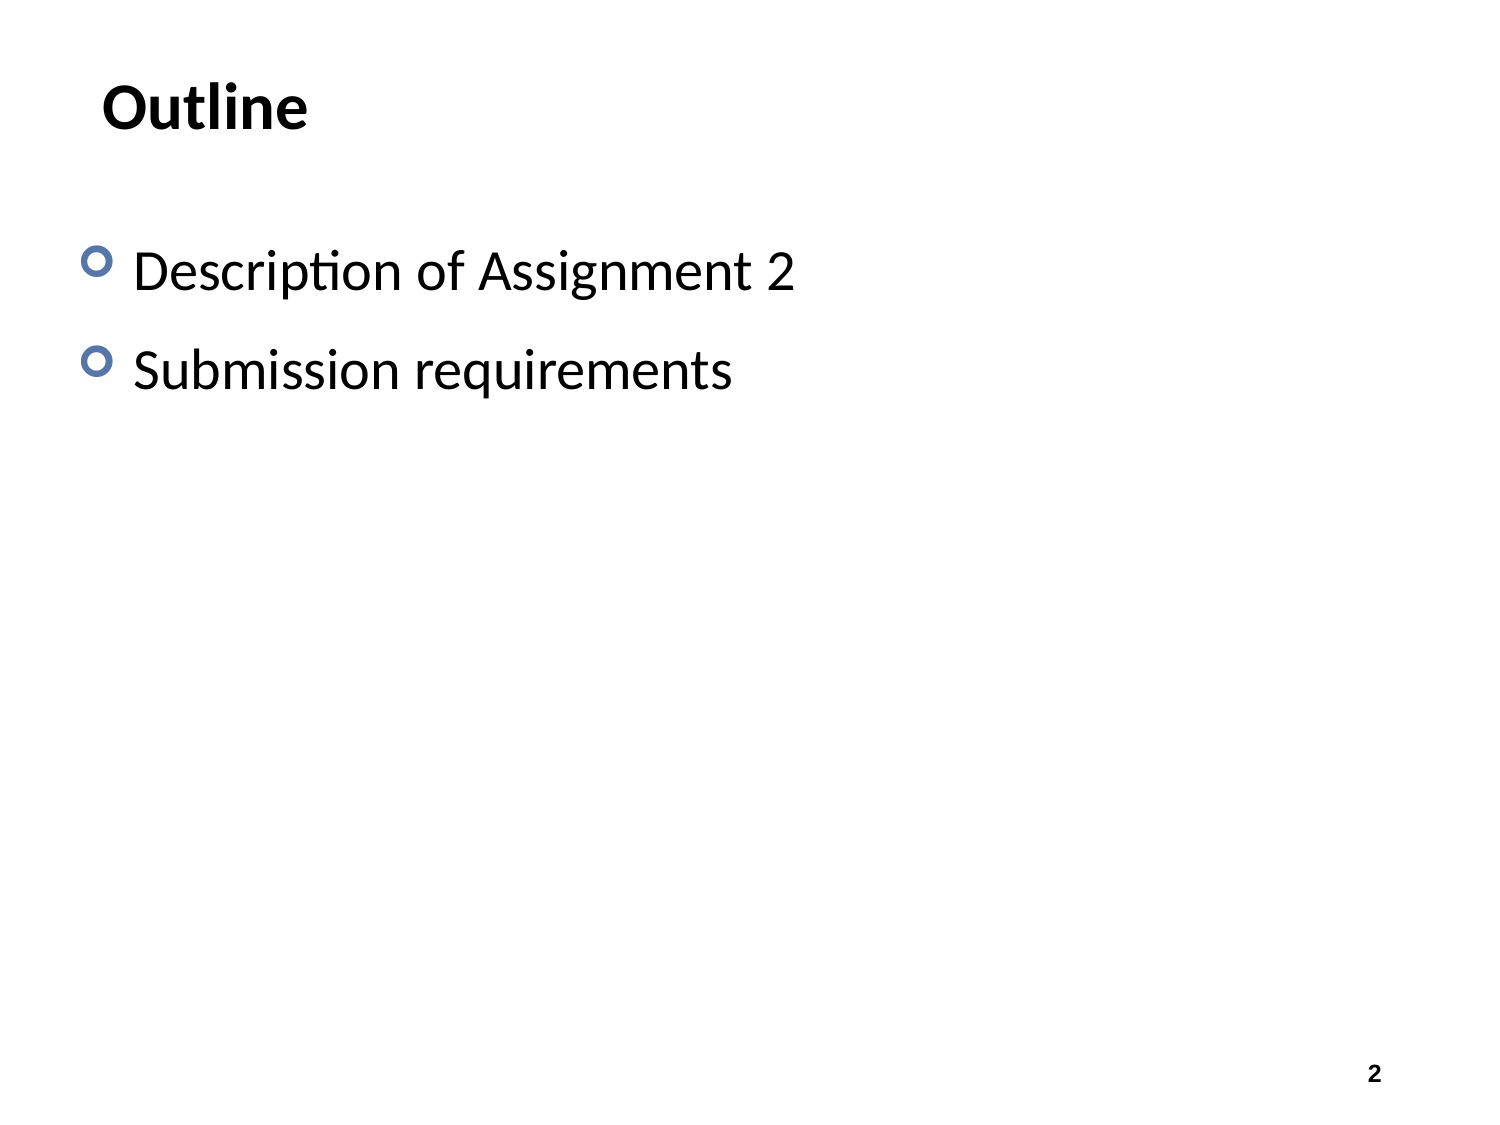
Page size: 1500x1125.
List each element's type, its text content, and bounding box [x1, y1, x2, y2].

slide_number 2 [1059, 1042, 1397, 1103]
title Outline [87, 18, 1451, 188]
list Description of Assignment 2 Submission requirements [62, 224, 1451, 1013]
